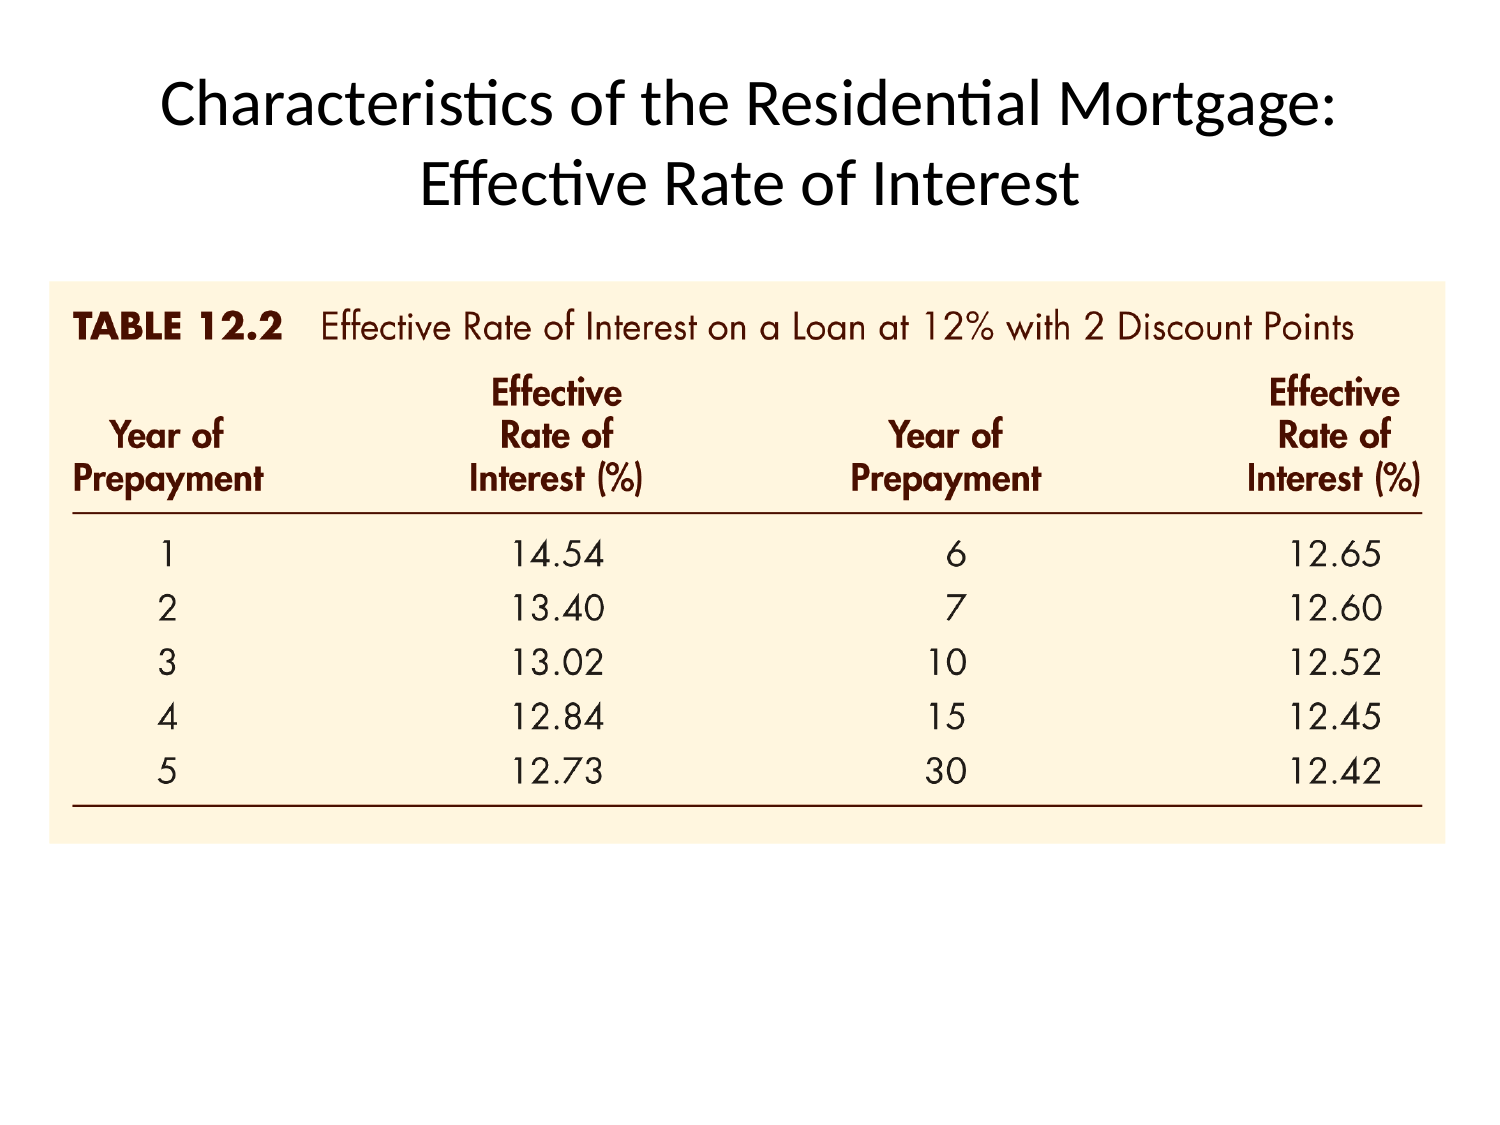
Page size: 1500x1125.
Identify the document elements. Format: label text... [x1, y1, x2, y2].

title Characteristics of the Residential Mortgage: Effective Rate of Interest [75, 45, 1425, 233]
picture [28, 272, 1467, 853]
